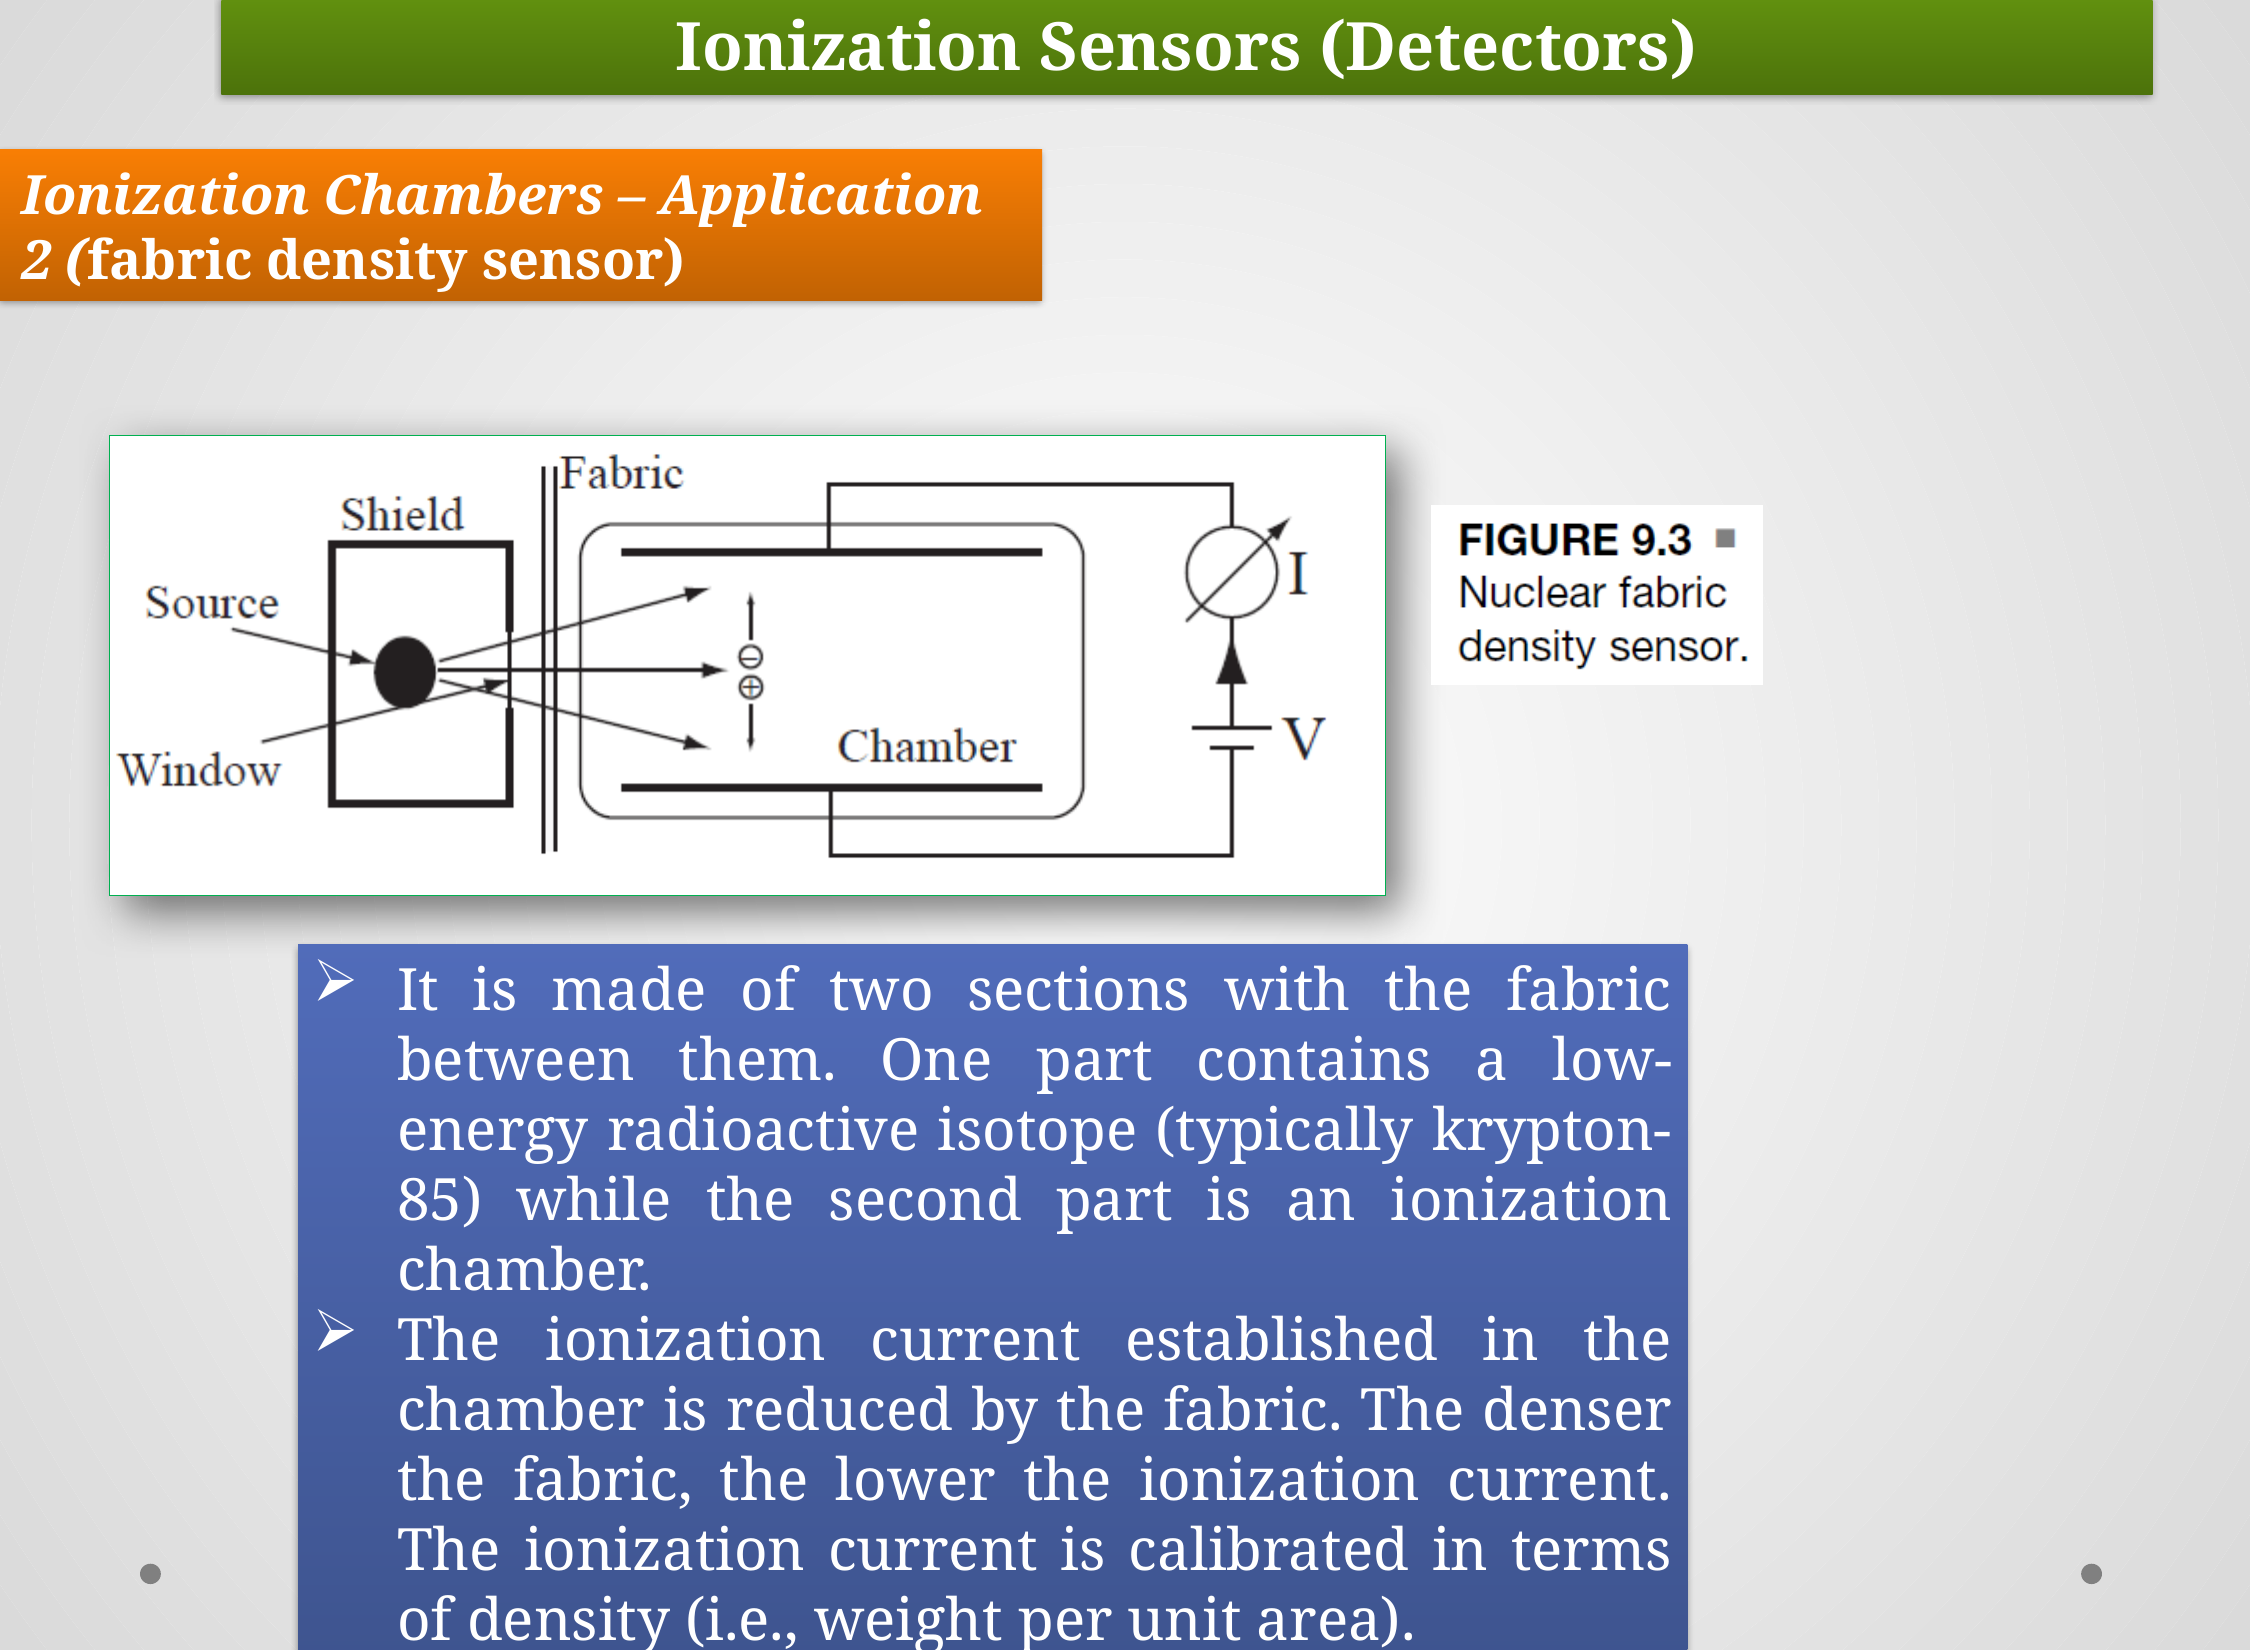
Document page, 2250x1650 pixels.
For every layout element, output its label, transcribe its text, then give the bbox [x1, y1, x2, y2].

text_box It is made of two sections with the fabric between them. One part contains a low-energy radioactive isotope (typically krypton-85) while the second part is an ionization chamber. The ionization current established in the chamber is reduced by the fabric. The denser the fabric, the lower the ionization current. The ionization current is calibrated in terms of density (i.e., weight per unit area). [298, 944, 1688, 1650]
picture [1431, 505, 1764, 685]
picture [108, 434, 1386, 897]
text_box Ionization Chambers – Application 2 (fabric density sensor) [0, 149, 1043, 301]
text_box Ionization Sensors (Detectors) [221, 0, 2153, 95]
